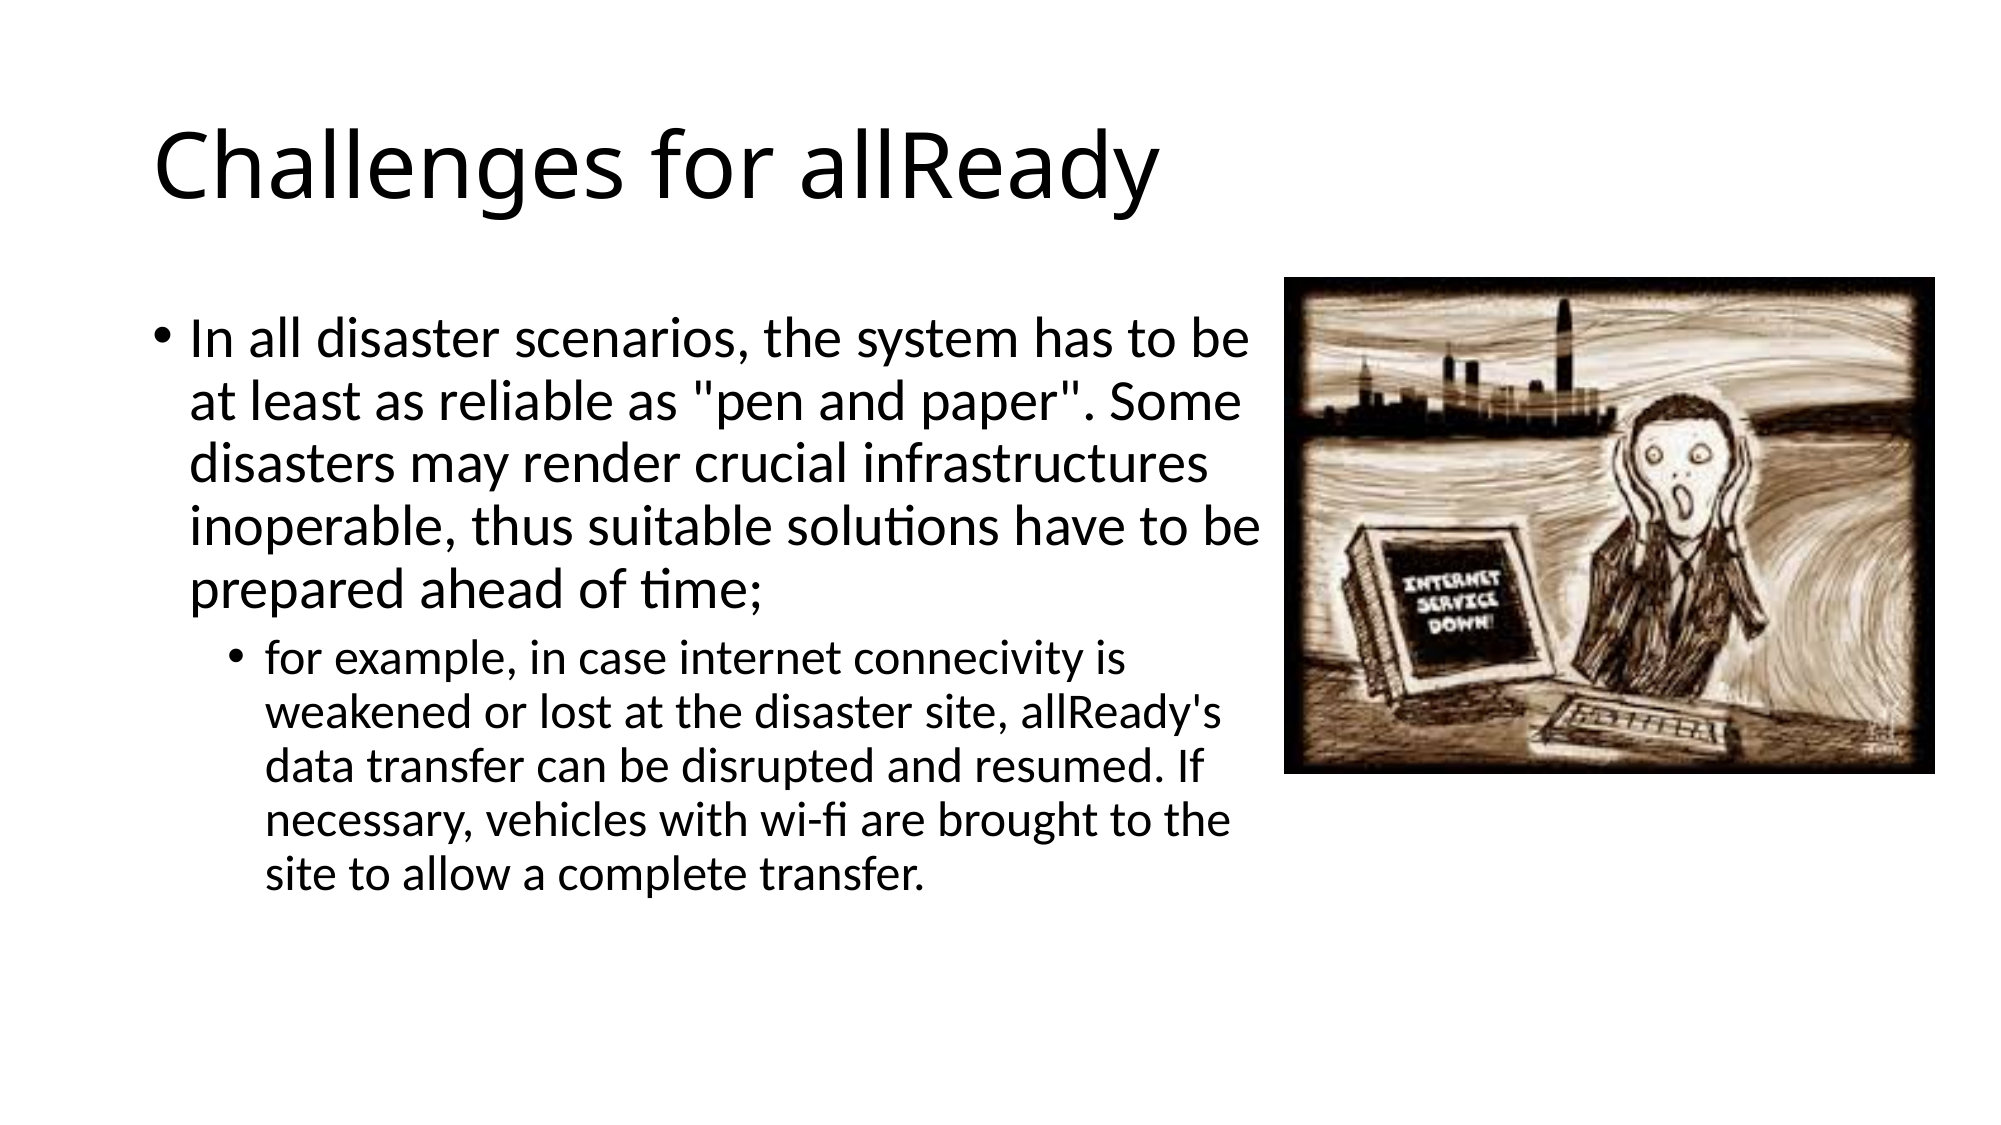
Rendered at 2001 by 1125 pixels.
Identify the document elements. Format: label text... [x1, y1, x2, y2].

title Challenges for allReady [137, 59, 1863, 278]
list In all disaster scenarios, the system has to be at least as reliable as "pen and paper". Some disasters may render crucial infrastructures inoperable, thus suitable solutions have to be prepared ahead of time; for example, in case internet connecivity is weakened or lost at the disaster site, allReady's data transfer can be disrupted and resumed. If necessary, vehicles with wi-fi are brought to the site to allow a complete transfer. [137, 299, 1285, 1021]
picture [1284, 277, 1935, 774]
